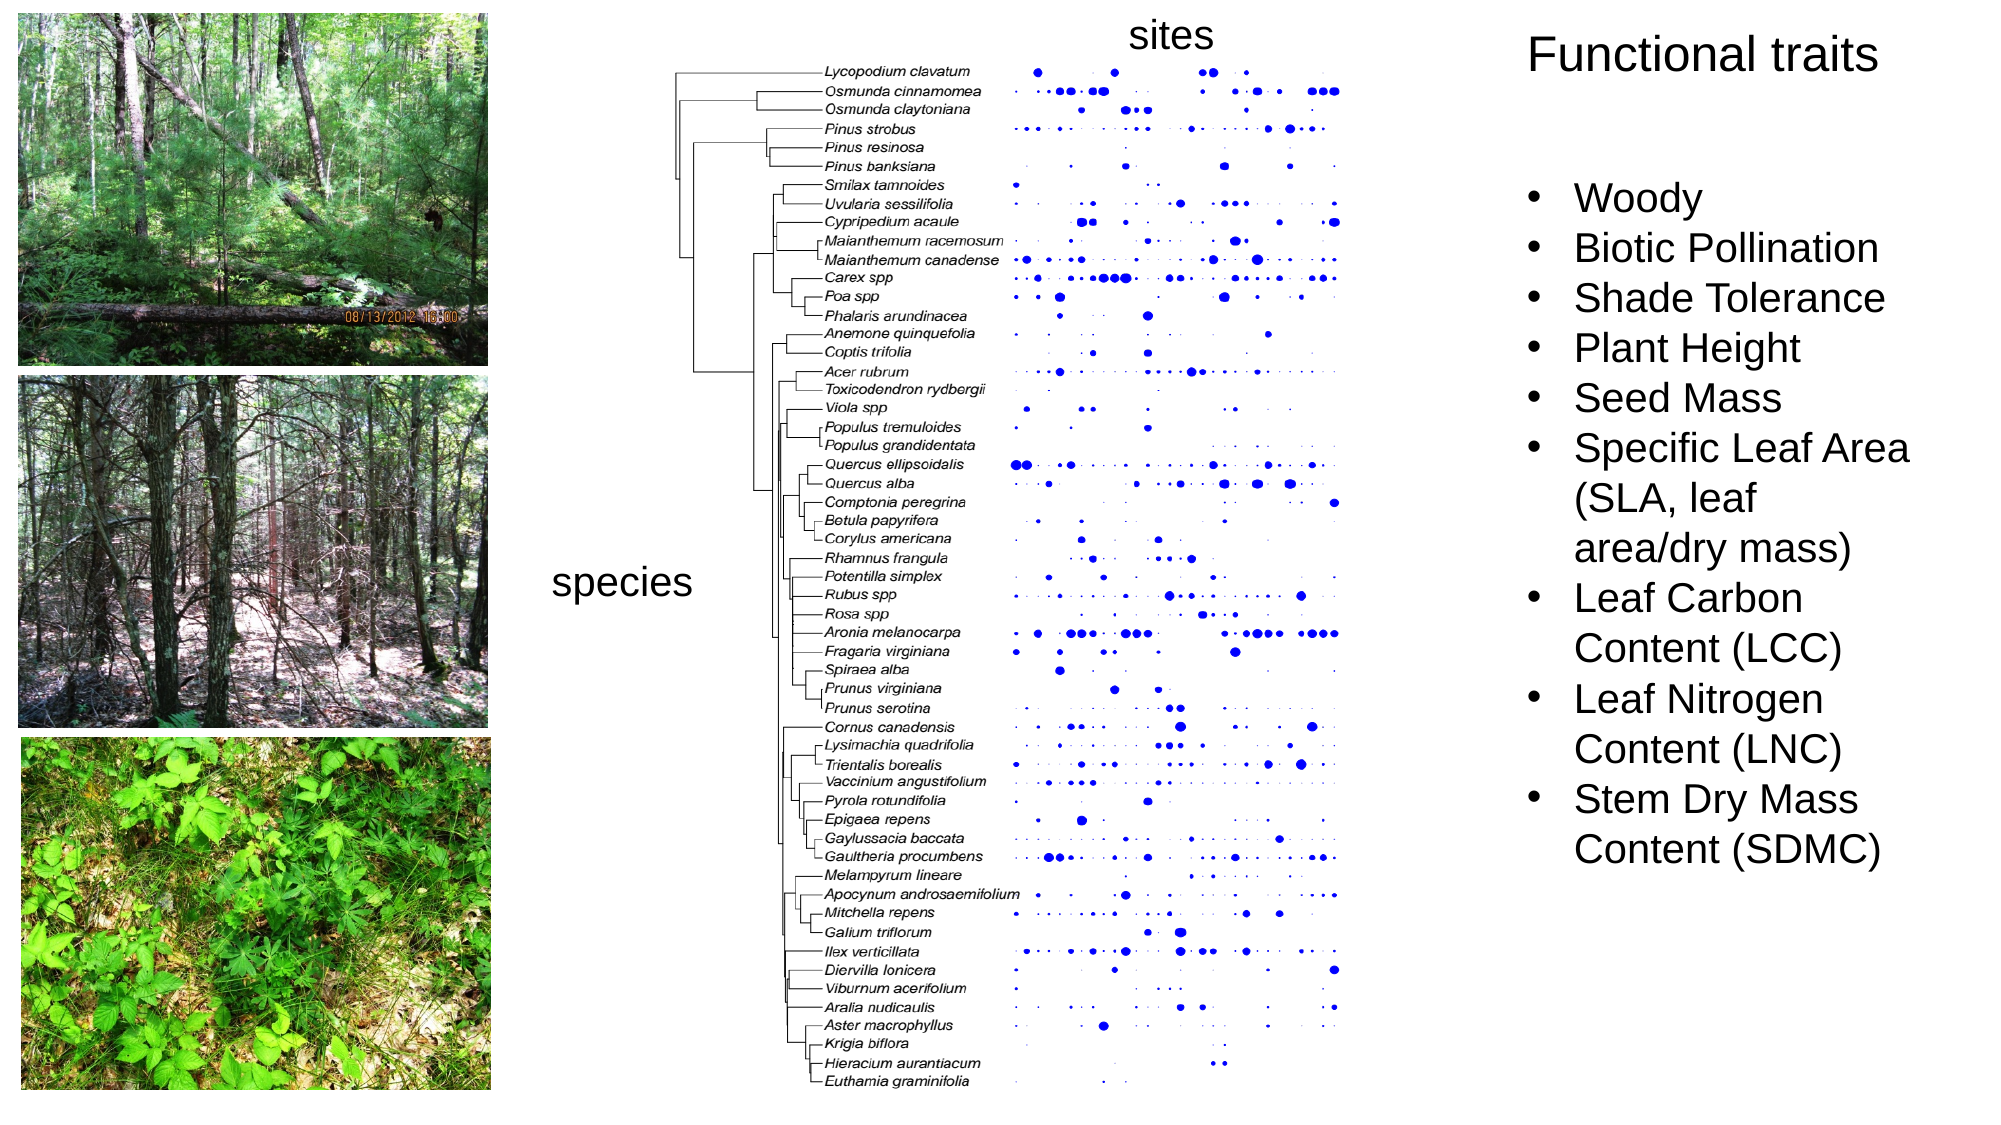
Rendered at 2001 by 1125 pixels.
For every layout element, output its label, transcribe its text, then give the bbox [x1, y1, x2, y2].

picture [18, 375, 488, 728]
picture [18, 13, 488, 366]
text_box species [536, 547, 642, 612]
picture [642, 57, 1358, 1121]
text_box sites [1113, 0, 1230, 57]
text_box Functional traits Woody Biotic Pollination Shade Tolerance Plant Height Seed Mass Specific Leaf Area (SLA, leaf area/dry mass) Leaf Carbon Content (LCC) Leaf Nitrogen Content (LNC) Stem Dry Mass Content (SDMC) [1512, 13, 1931, 1104]
picture [21, 737, 491, 1090]
